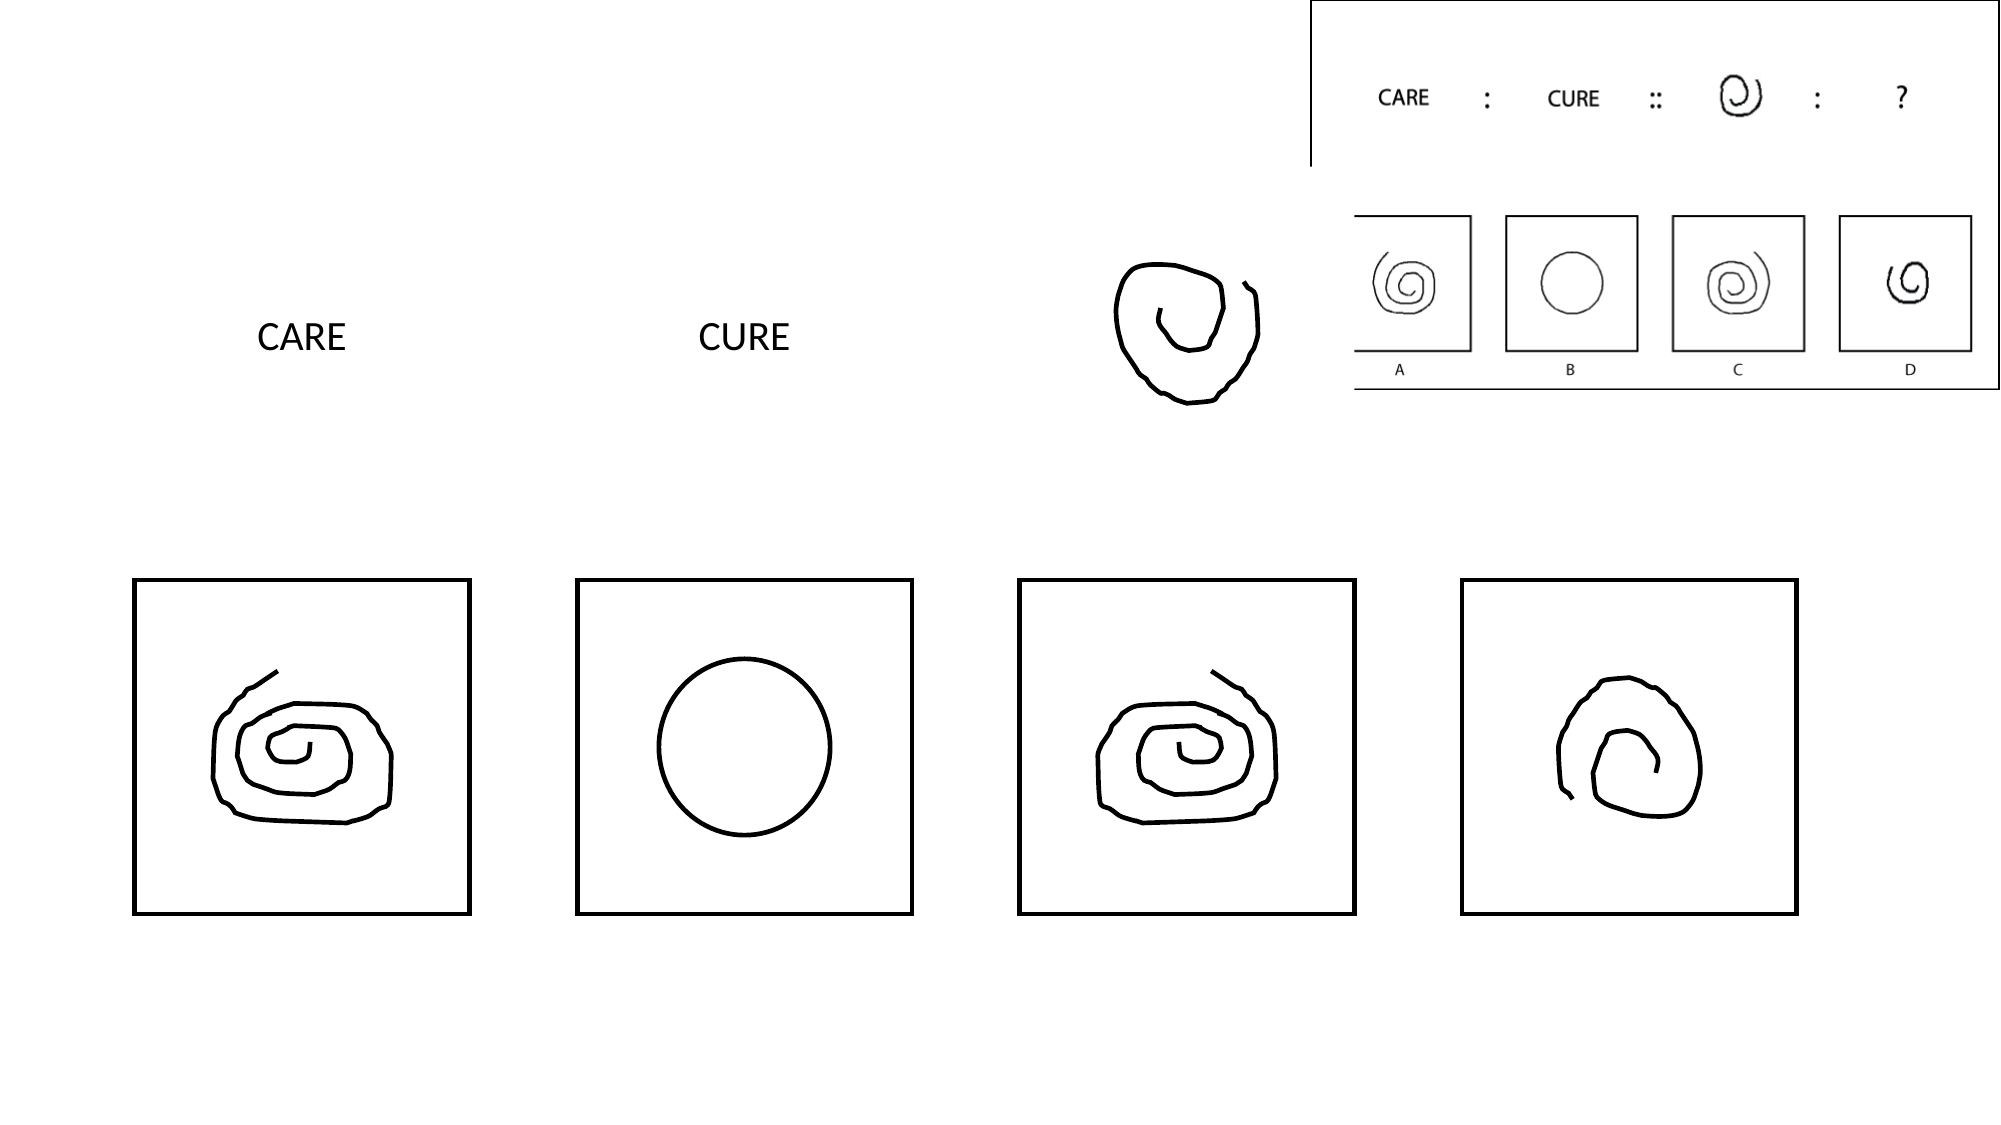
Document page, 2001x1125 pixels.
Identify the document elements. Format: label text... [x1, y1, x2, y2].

text_box CARE [134, 166, 471, 502]
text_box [1019, 579, 1355, 915]
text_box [577, 579, 912, 915]
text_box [1461, 579, 1797, 915]
picture [1310, 0, 2000, 390]
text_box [1019, 166, 1355, 501]
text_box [134, 579, 470, 915]
text_box CURE [576, 166, 913, 502]
